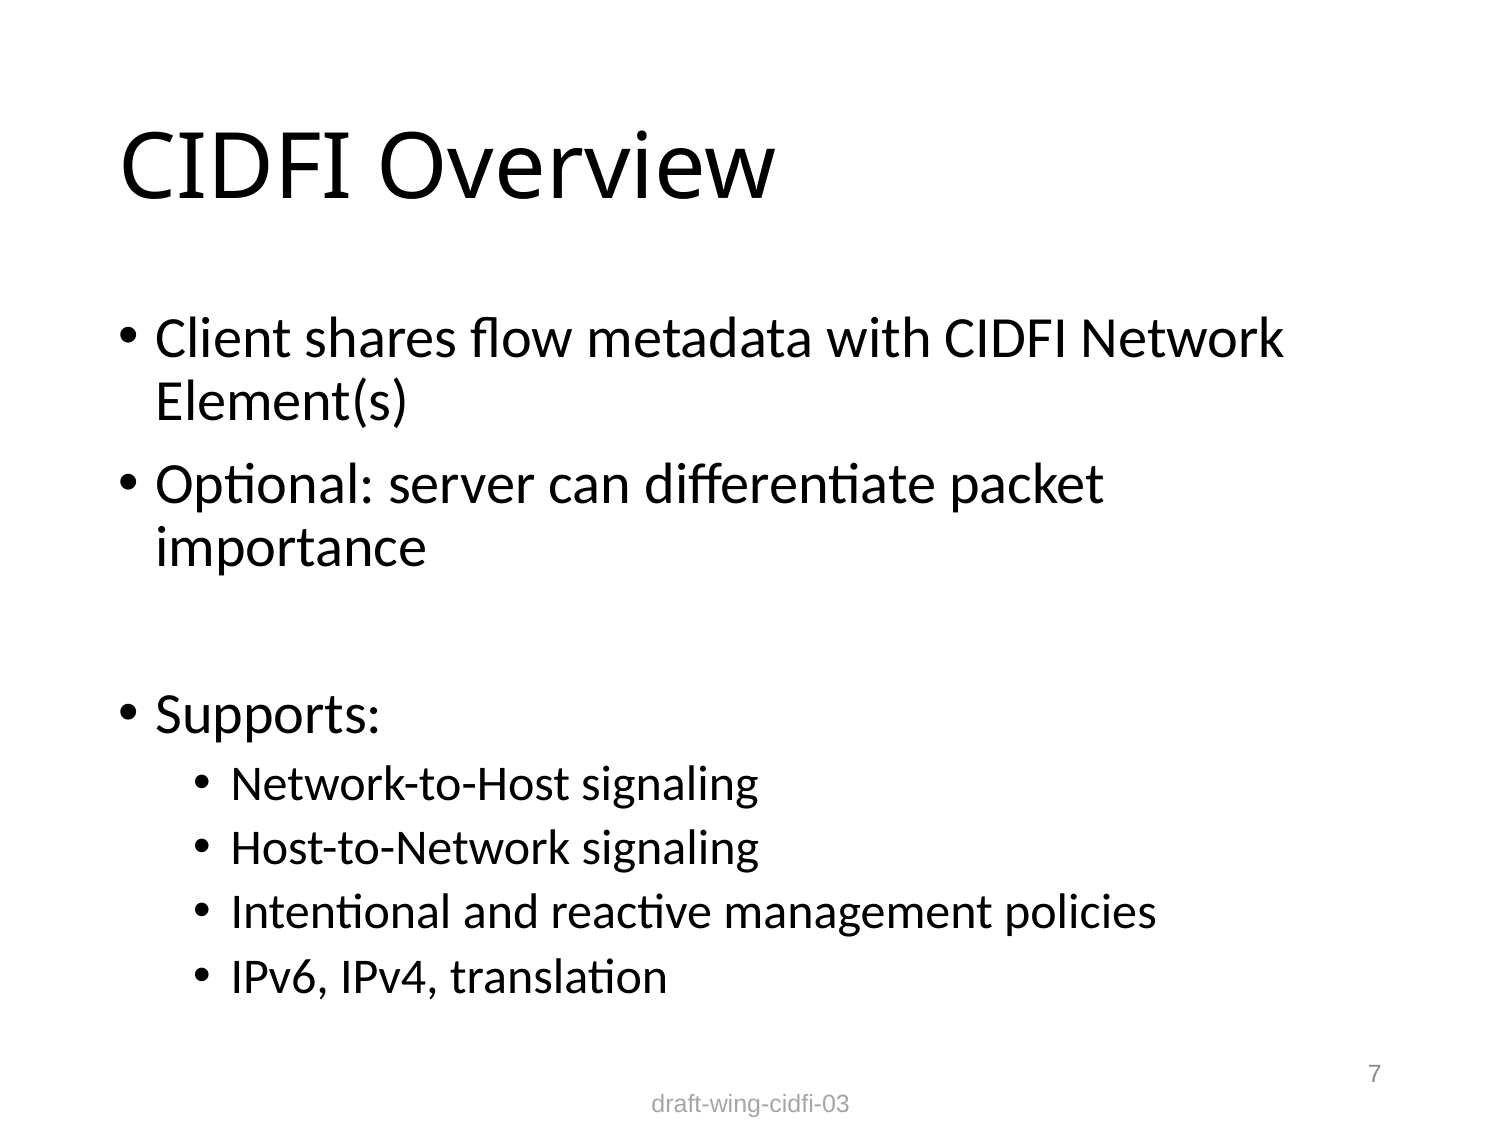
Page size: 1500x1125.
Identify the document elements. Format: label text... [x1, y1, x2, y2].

text_box draft-wing-cidfi-03 [497, 1080, 1005, 1119]
slide_number 7 [1059, 1042, 1397, 1103]
list Client shares flow metadata with CIDFI Network Element(s) Optional: server can differentiate packet importance Supports: Network-to-Host signaling Host-to-Network signaling Intentional and reactive management policies IPv6, IPv4, translation [103, 299, 1397, 1014]
title CIDFI Overview [103, 59, 1397, 278]
